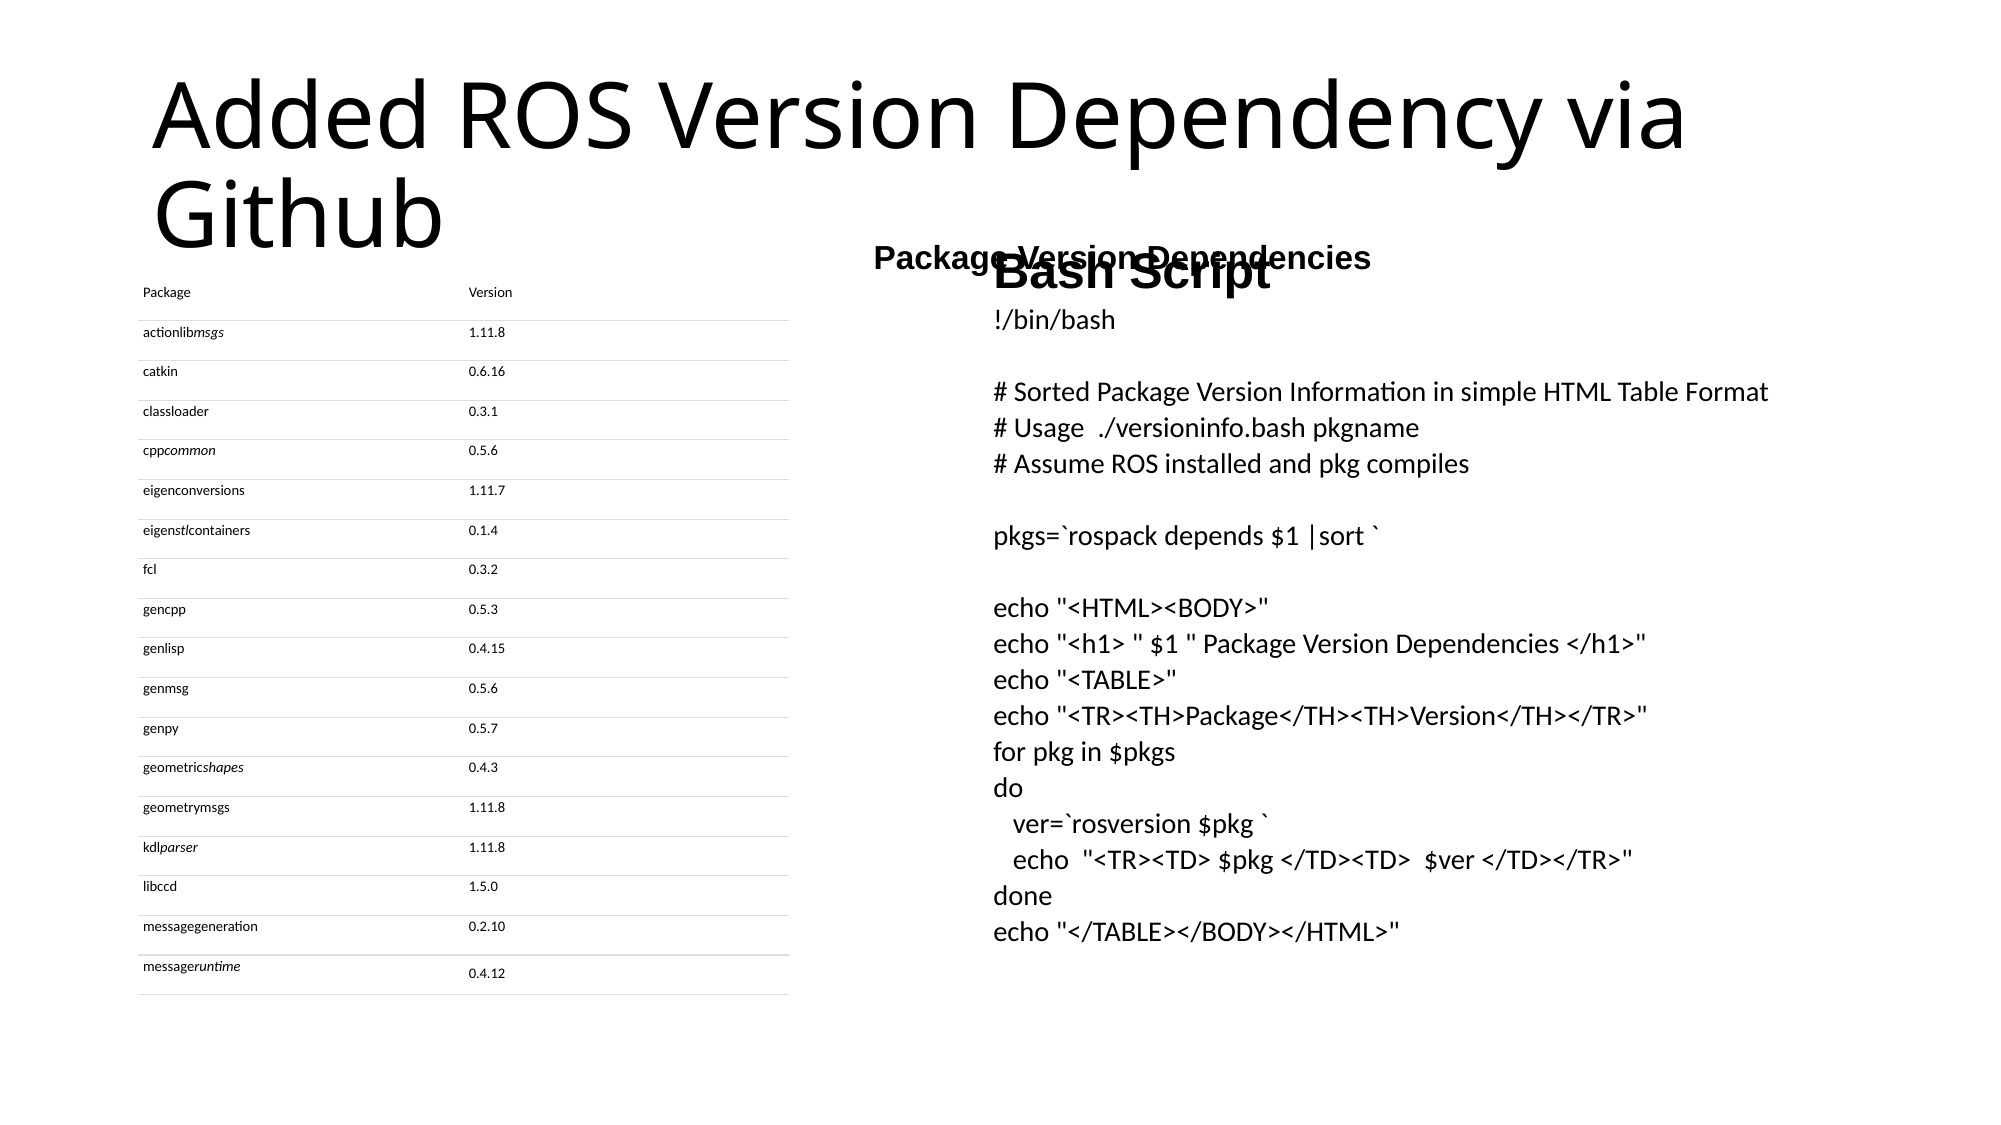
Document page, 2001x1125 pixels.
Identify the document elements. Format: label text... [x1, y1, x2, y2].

table_cell 0.5.6 [463, 440, 789, 479]
table_cell 1.5.0 [463, 876, 789, 915]
table_cell geometrymsgs [138, 797, 463, 836]
table_cell actionlibmsgs [138, 321, 463, 360]
table_cell 0.2.10 [463, 916, 789, 954]
table_cell 0.5.6 [463, 678, 789, 717]
table_cell catkin [138, 361, 463, 400]
table_cell classloader [138, 401, 463, 439]
table_cell 0.3.1 [463, 401, 789, 439]
list Bash Script !/bin/bash # Sorted Package Version Information in simple HTML Table Format # Usage ./versioninfo.bash pkgname # Assume ROS installed and pkg compiles pkgs=`rospack depends $1 |sort ` echo "<HTML><BODY>" echo "<h1> " $1 " Package Version Dependencies </h1>" echo "<TABLE>" echo "<TR><TH>Package</TH><TH>Version</TH></TR>" for pkg in $pkgs do ver=`rosversion $pkg ` echo "<TR><TD> $pkg </TD><TD> $ver </TD></TR>" done echo "</TABLE></BODY></HTML>" [978, 240, 1829, 955]
table_cell 0.6.16 [463, 361, 789, 400]
table_cell 0.4.12 [463, 956, 789, 994]
table_cell 1.11.7 [463, 480, 789, 519]
table_cell genmsg [138, 678, 463, 717]
table_header Version [463, 281, 789, 320]
table_cell messagegeneration [138, 916, 463, 954]
table_cell libccd [138, 876, 463, 915]
title Added ROS Version Dependency via Github [137, 59, 1863, 278]
table_cell geometricshapes [138, 757, 463, 796]
table_cell 0.4.15 [463, 638, 789, 677]
table_cell 0.1.4 [463, 520, 789, 558]
table_cell fcl [138, 559, 463, 598]
table_header Package [138, 281, 463, 320]
table_cell genpy [138, 718, 463, 756]
text_box Package Version Dependencies [873, 235, 1373, 321]
table_cell 0.5.7 [463, 718, 789, 756]
table_cell gencpp [138, 599, 463, 637]
table_cell kdlparser [138, 837, 463, 875]
table_cell 1.11.8 [463, 321, 789, 360]
table_cell 0.3.2 [463, 559, 789, 598]
table_cell eigenconversions [138, 480, 463, 519]
table_cell cppcommon [138, 440, 463, 479]
table_cell eigenstlcontainers [138, 520, 463, 558]
table_cell 0.4.3 [463, 757, 789, 796]
table_cell genlisp [138, 638, 463, 677]
table_cell messageruntime [138, 956, 463, 994]
table_cell 1.11.8 [463, 837, 789, 875]
table_cell 0.5.3 [463, 599, 789, 637]
table_cell 1.11.8 [463, 797, 789, 836]
